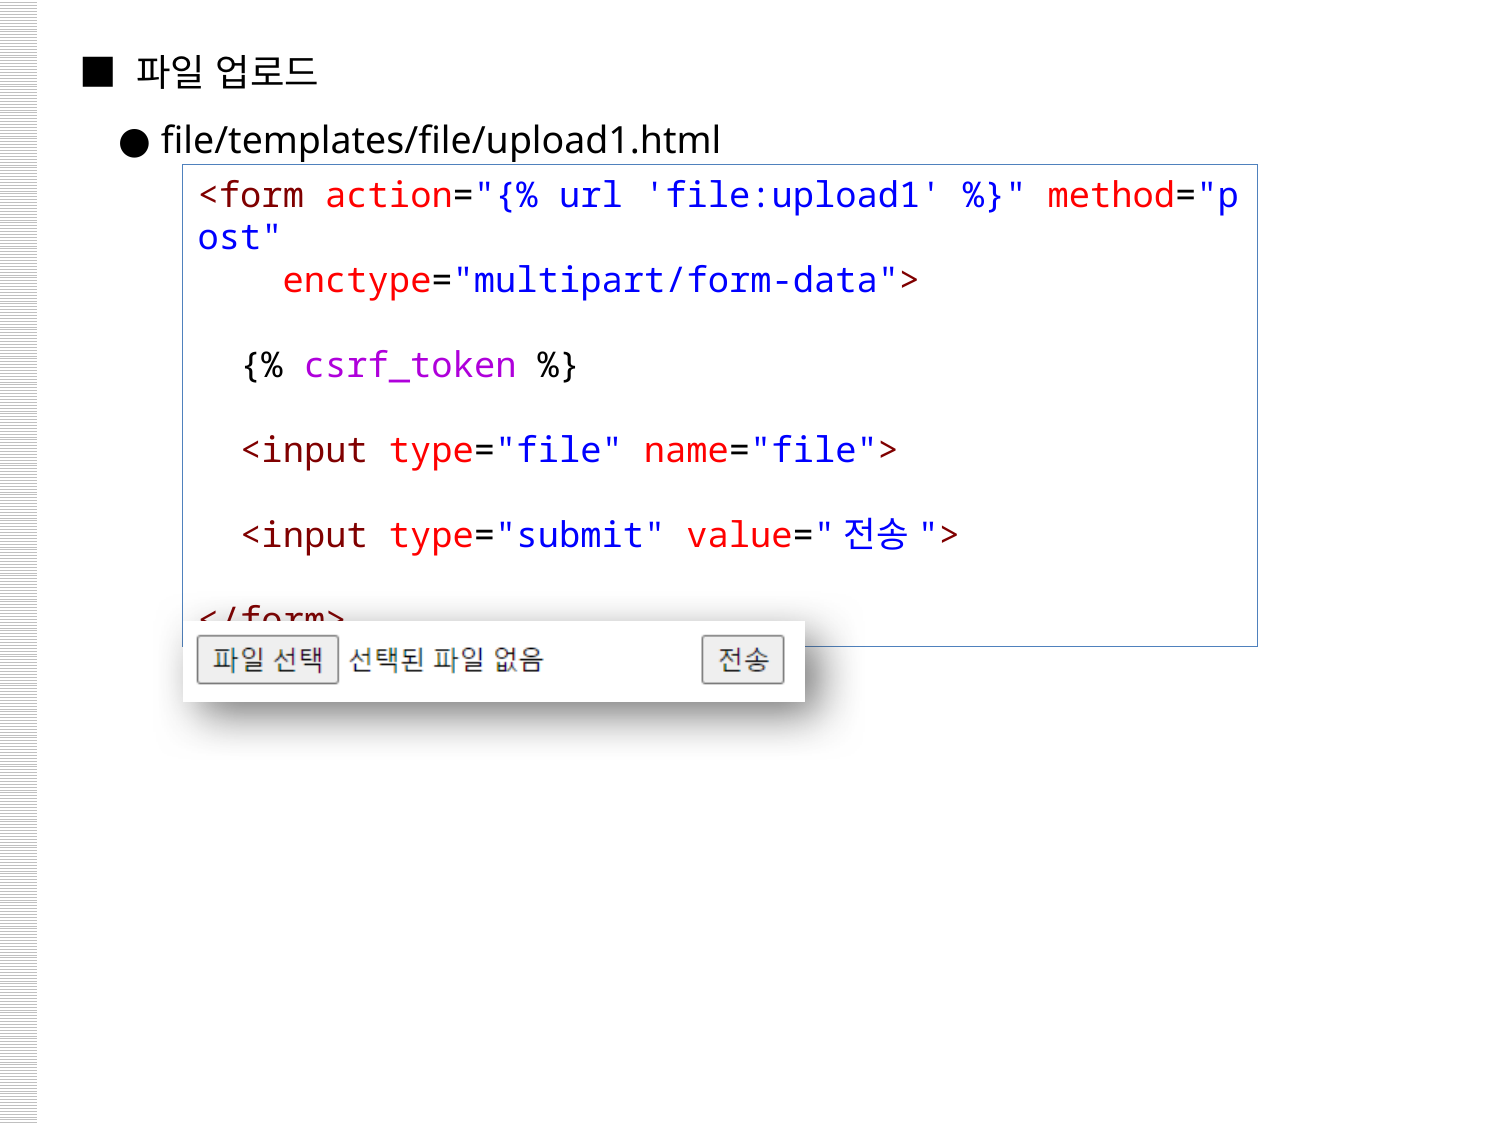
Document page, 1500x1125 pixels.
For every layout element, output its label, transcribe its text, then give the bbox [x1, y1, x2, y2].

picture [182, 621, 806, 702]
text_box ■ 파일 업로드 ● file/templates/file/upload1.html [64, 19, 737, 169]
text_box <form action="{% url 'file:upload1' %}" method="post" enctype="multipart/form-data"> {% csrf_token %} <input type="file" name="file"> <input type="submit" value="전송"> </form> [182, 164, 1258, 647]
